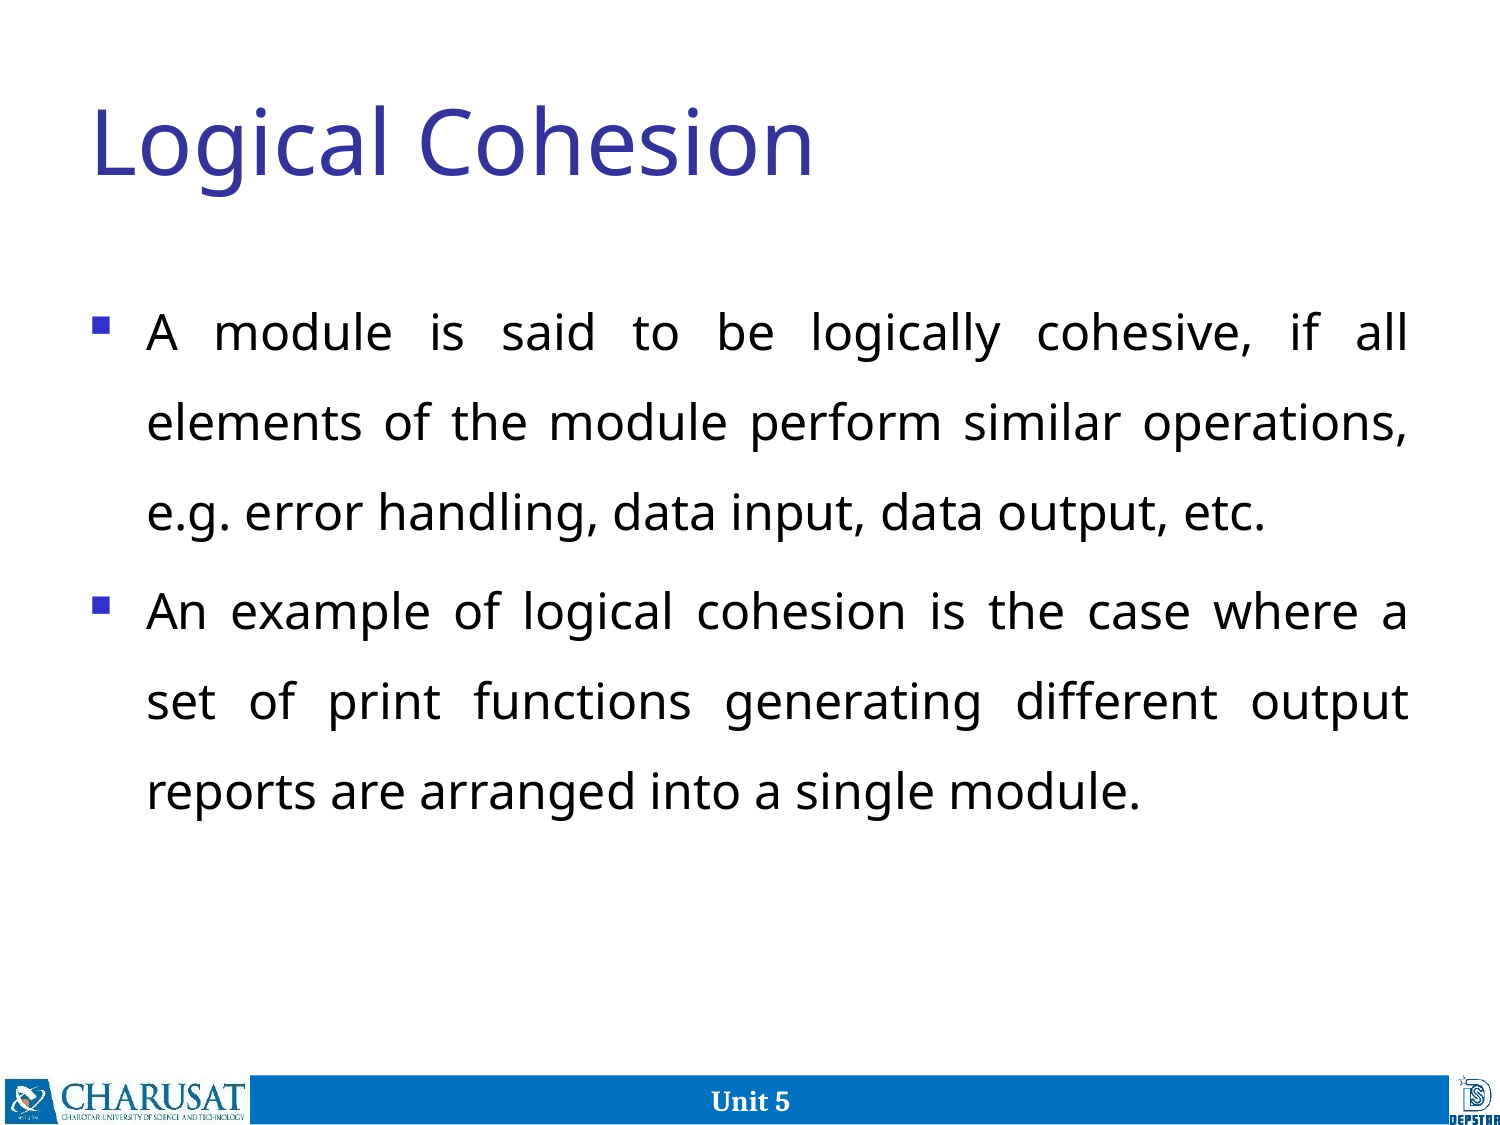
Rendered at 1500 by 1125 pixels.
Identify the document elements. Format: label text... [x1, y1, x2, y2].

picture [0, 1075, 250, 1125]
list A module is said to be logically cohesive, if all elements of the module perform similar operations, e.g. error handling, data input, data output, etc. An example of logical cohesion is the case where a set of print functions generating different output reports are arranged into a single module. [75, 262, 1425, 1005]
picture [1449, 1074, 1500, 1125]
text_box Unit 5 [251, 1075, 1447, 1125]
title Logical Cohesion [75, 45, 1425, 233]
